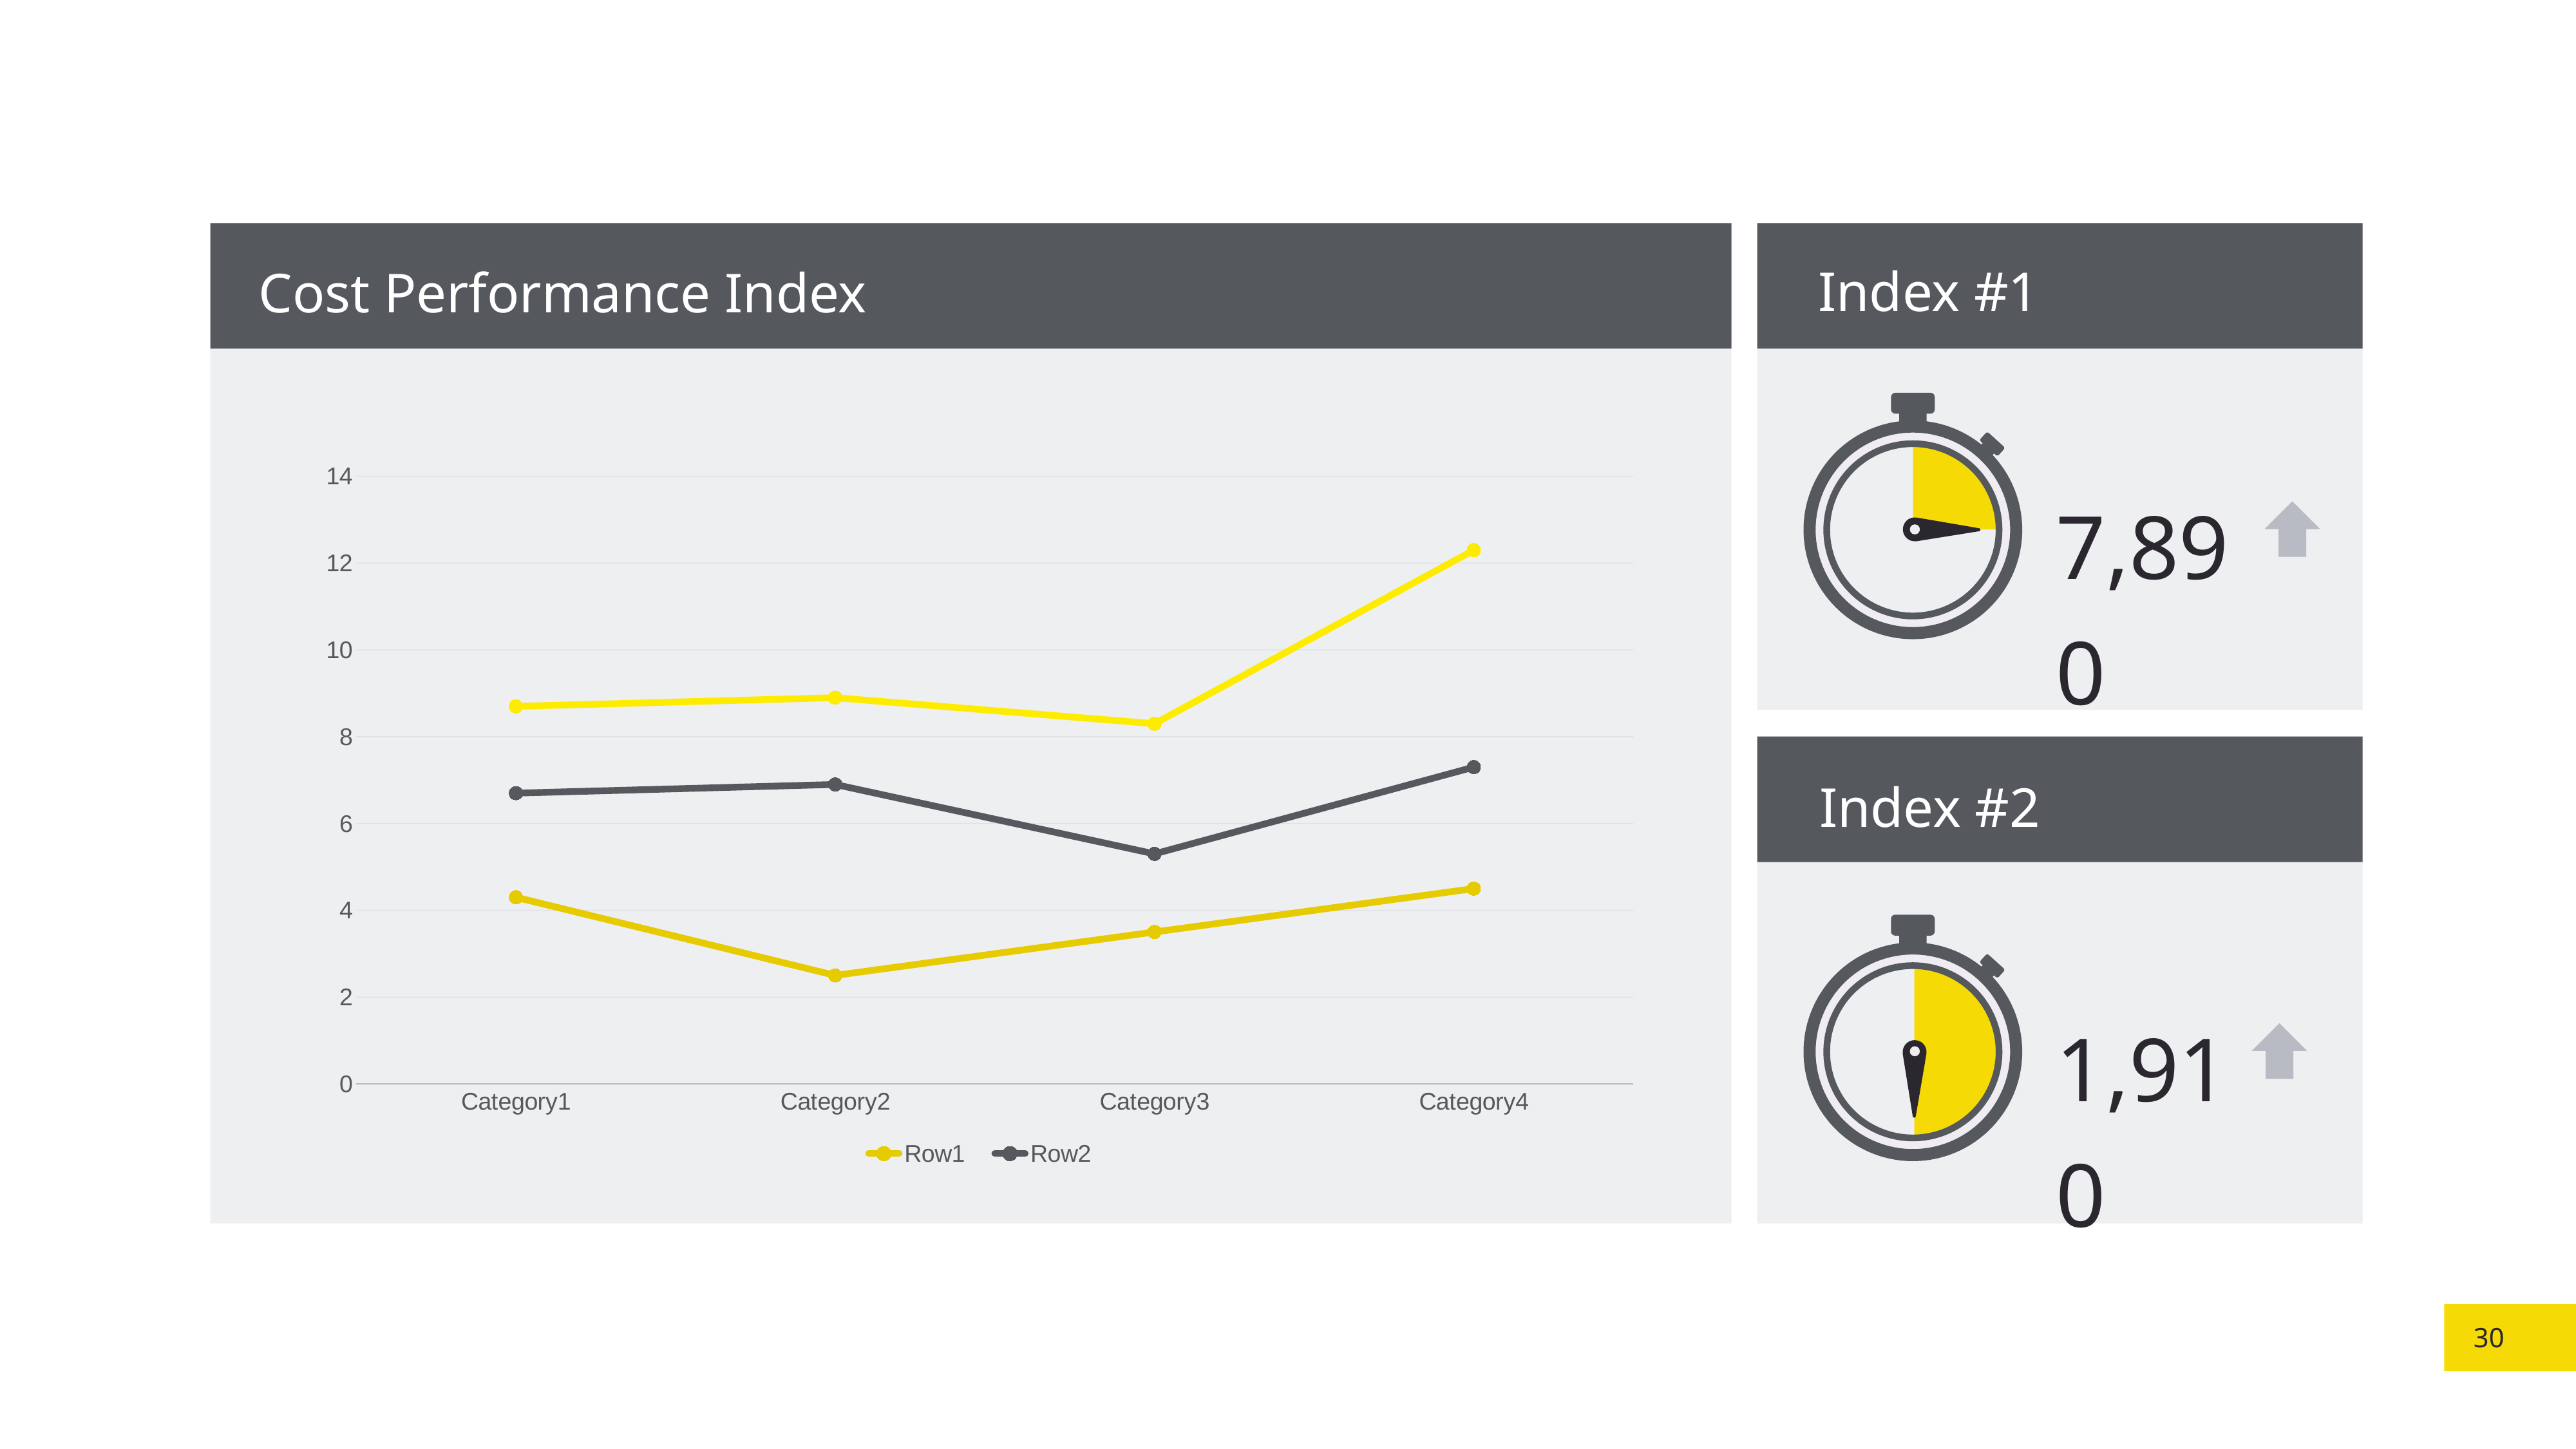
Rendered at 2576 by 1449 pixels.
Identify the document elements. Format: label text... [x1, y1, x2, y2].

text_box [1757, 223, 2363, 710]
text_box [210, 223, 1732, 1224]
text_box 30 [2444, 1316, 2509, 1361]
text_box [1757, 736, 2363, 1224]
